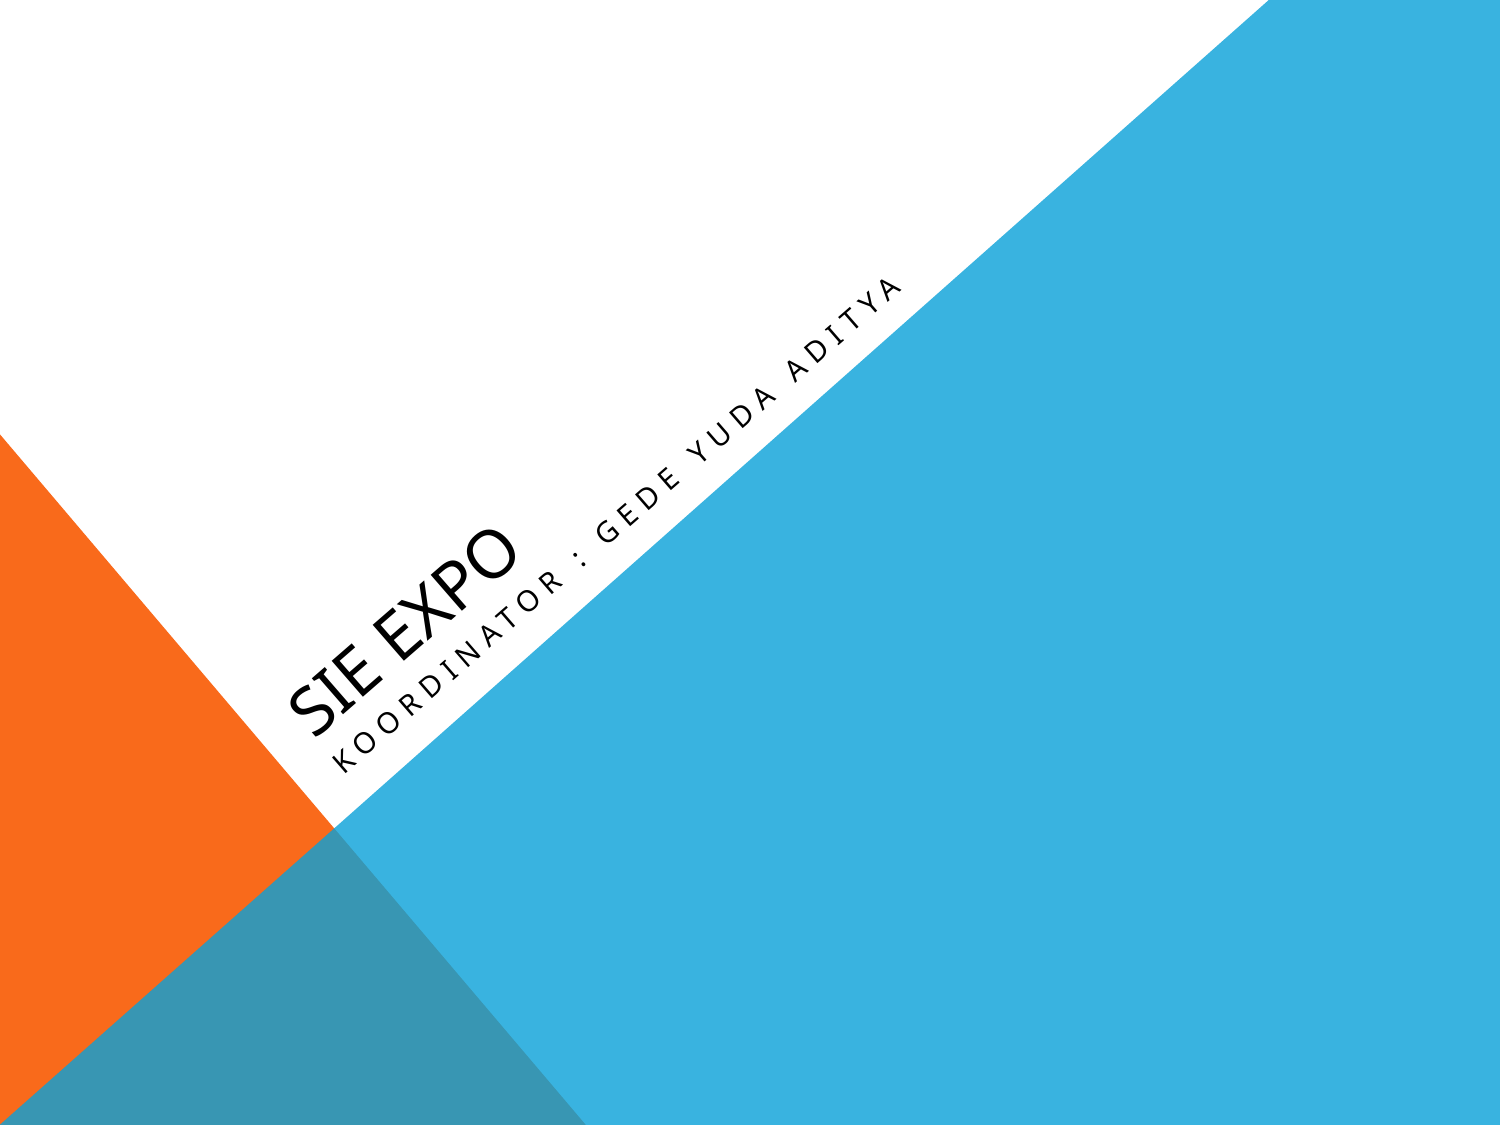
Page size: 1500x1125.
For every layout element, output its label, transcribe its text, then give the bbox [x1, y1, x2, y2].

title Sie Expo [182, 4, 1012, 761]
subtitle Koordinator : Gede Yuda Aditya [312, 61, 1154, 804]
